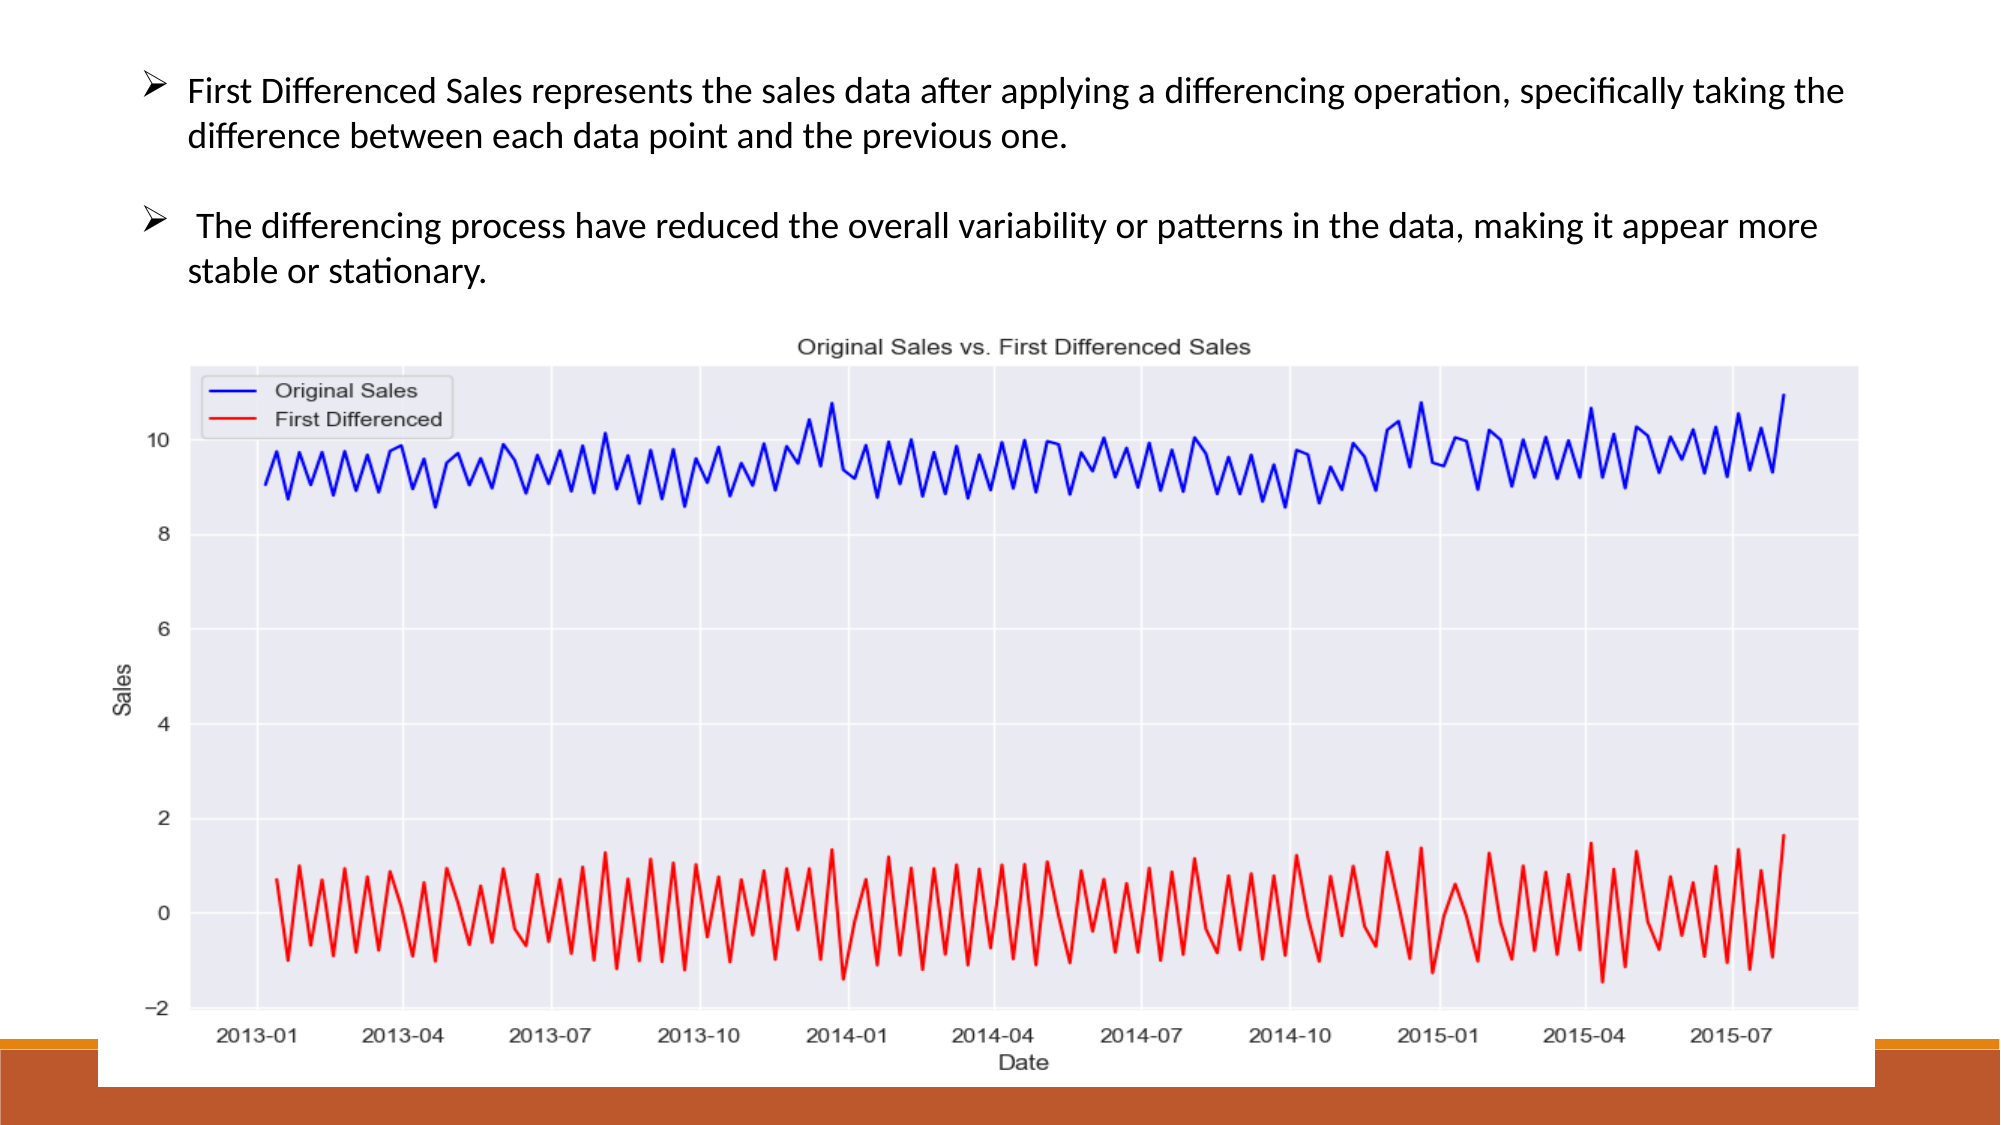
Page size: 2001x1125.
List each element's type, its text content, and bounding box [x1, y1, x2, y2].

text_box First Differenced Sales represents the sales data after applying a differencing operation, specifically taking the difference between each data point and the previous one. The differencing process have reduced the overall variability or patterns in the data, making it appear more stable or stationary. [125, 58, 1875, 299]
picture [97, 325, 1875, 1087]
